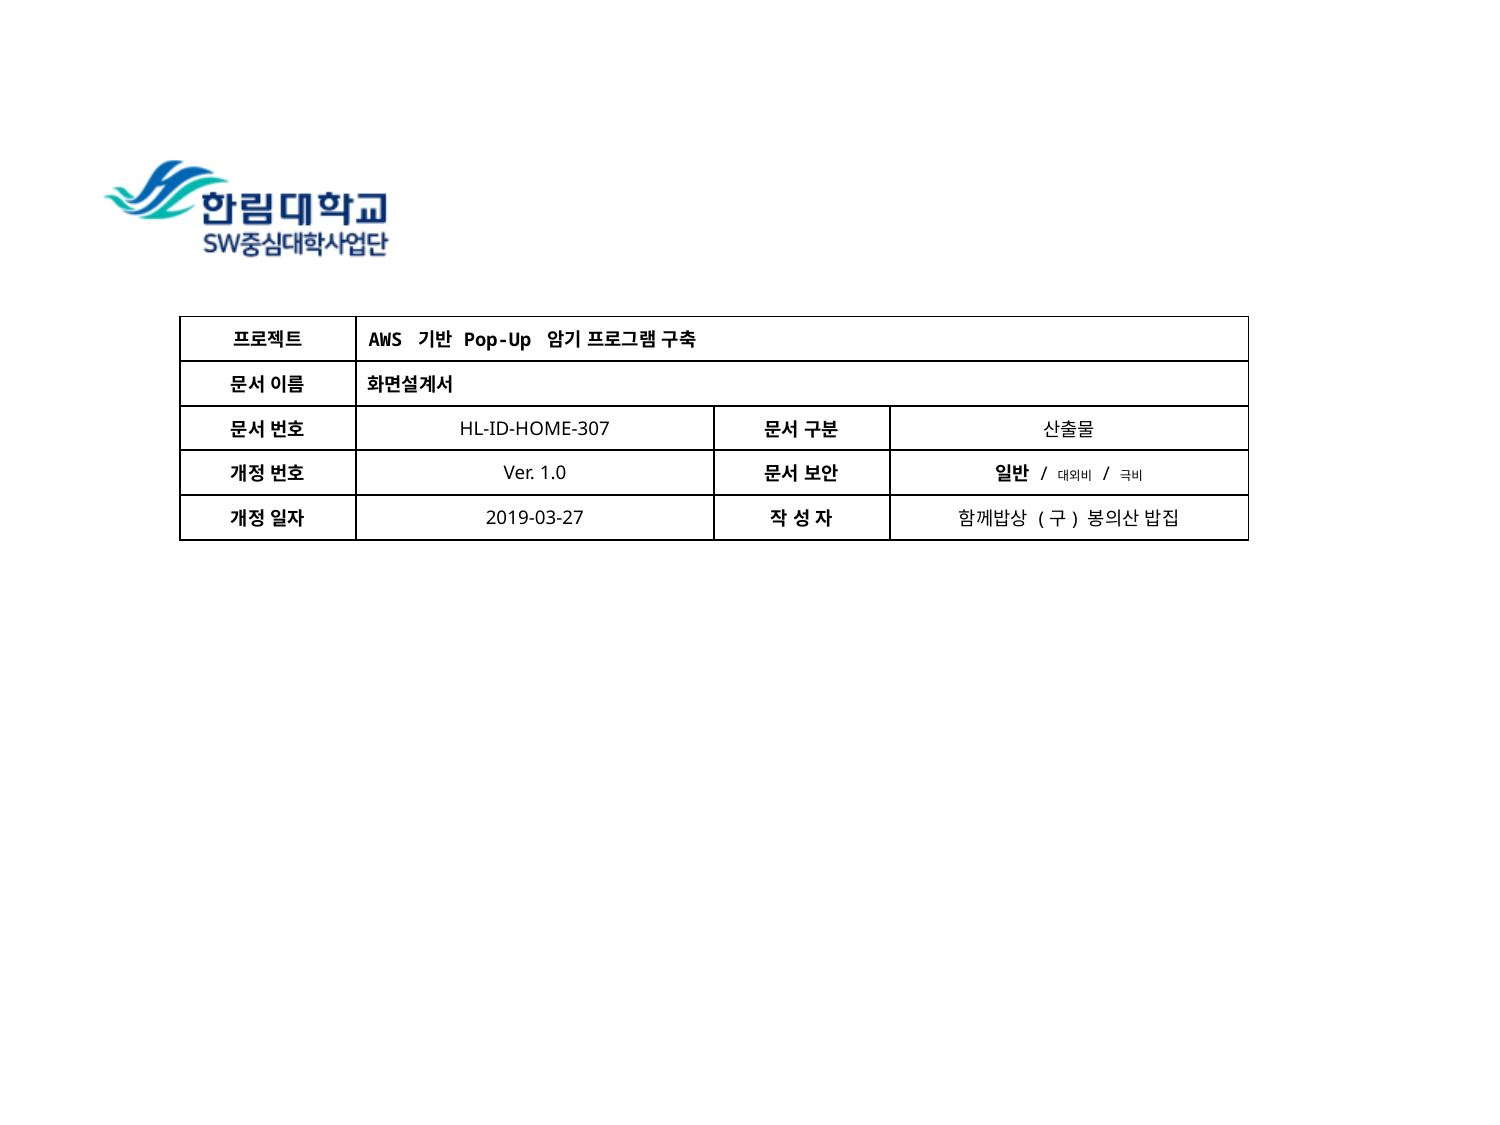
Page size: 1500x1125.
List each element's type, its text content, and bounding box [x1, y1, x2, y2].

table_cell 문서 번호 [181, 407, 355, 449]
table_cell 2019-03-27 [357, 496, 713, 539]
table_cell 산출물 [891, 407, 1248, 449]
table_cell 문서 구분 [715, 407, 889, 449]
table_cell 일반 / 대외비 / 극비 [891, 451, 1248, 494]
table_header AWS 기반 Pop-Up 암기 프로그램 구축 [357, 317, 1248, 360]
table_cell 개정 일자 [181, 496, 355, 539]
table_cell 문서 보안 [715, 451, 889, 494]
table_cell 함께밥상 (구) 봉의산 밥집 [891, 496, 1248, 539]
table_cell 작 성 자 [715, 496, 889, 539]
table_cell Ver. 1.0 [357, 451, 713, 494]
table_cell HL-ID-HOME-307 [357, 407, 713, 449]
picture [102, 159, 391, 259]
table_cell 화면설계서 [357, 362, 1248, 405]
table_cell 문서 이름 [181, 362, 355, 405]
table_cell 개정 번호 [181, 451, 355, 494]
table_header 프로젝트 [181, 317, 355, 360]
